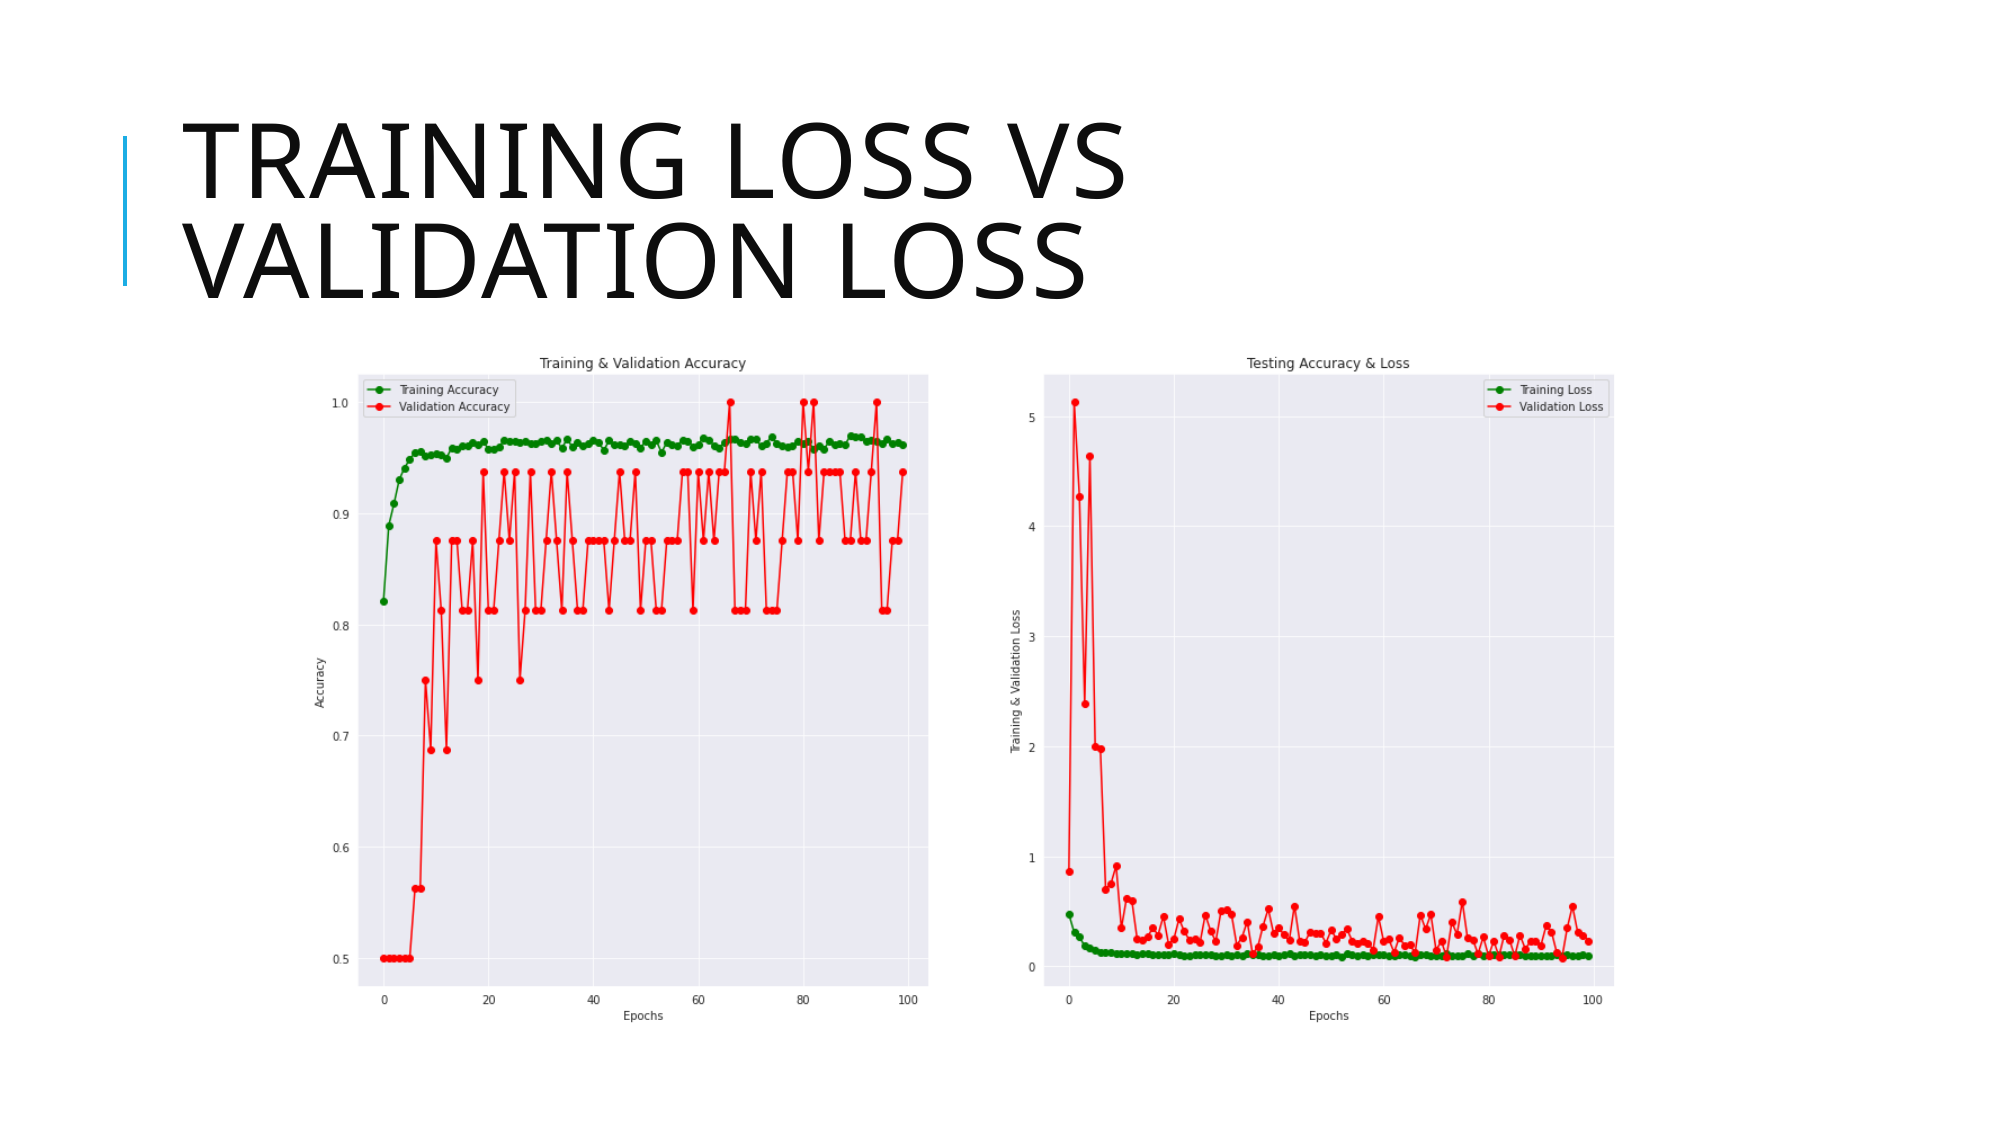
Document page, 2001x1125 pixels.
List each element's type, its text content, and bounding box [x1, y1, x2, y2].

title Training loss vs validation loss [168, 96, 1763, 342]
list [308, 349, 1623, 1030]
